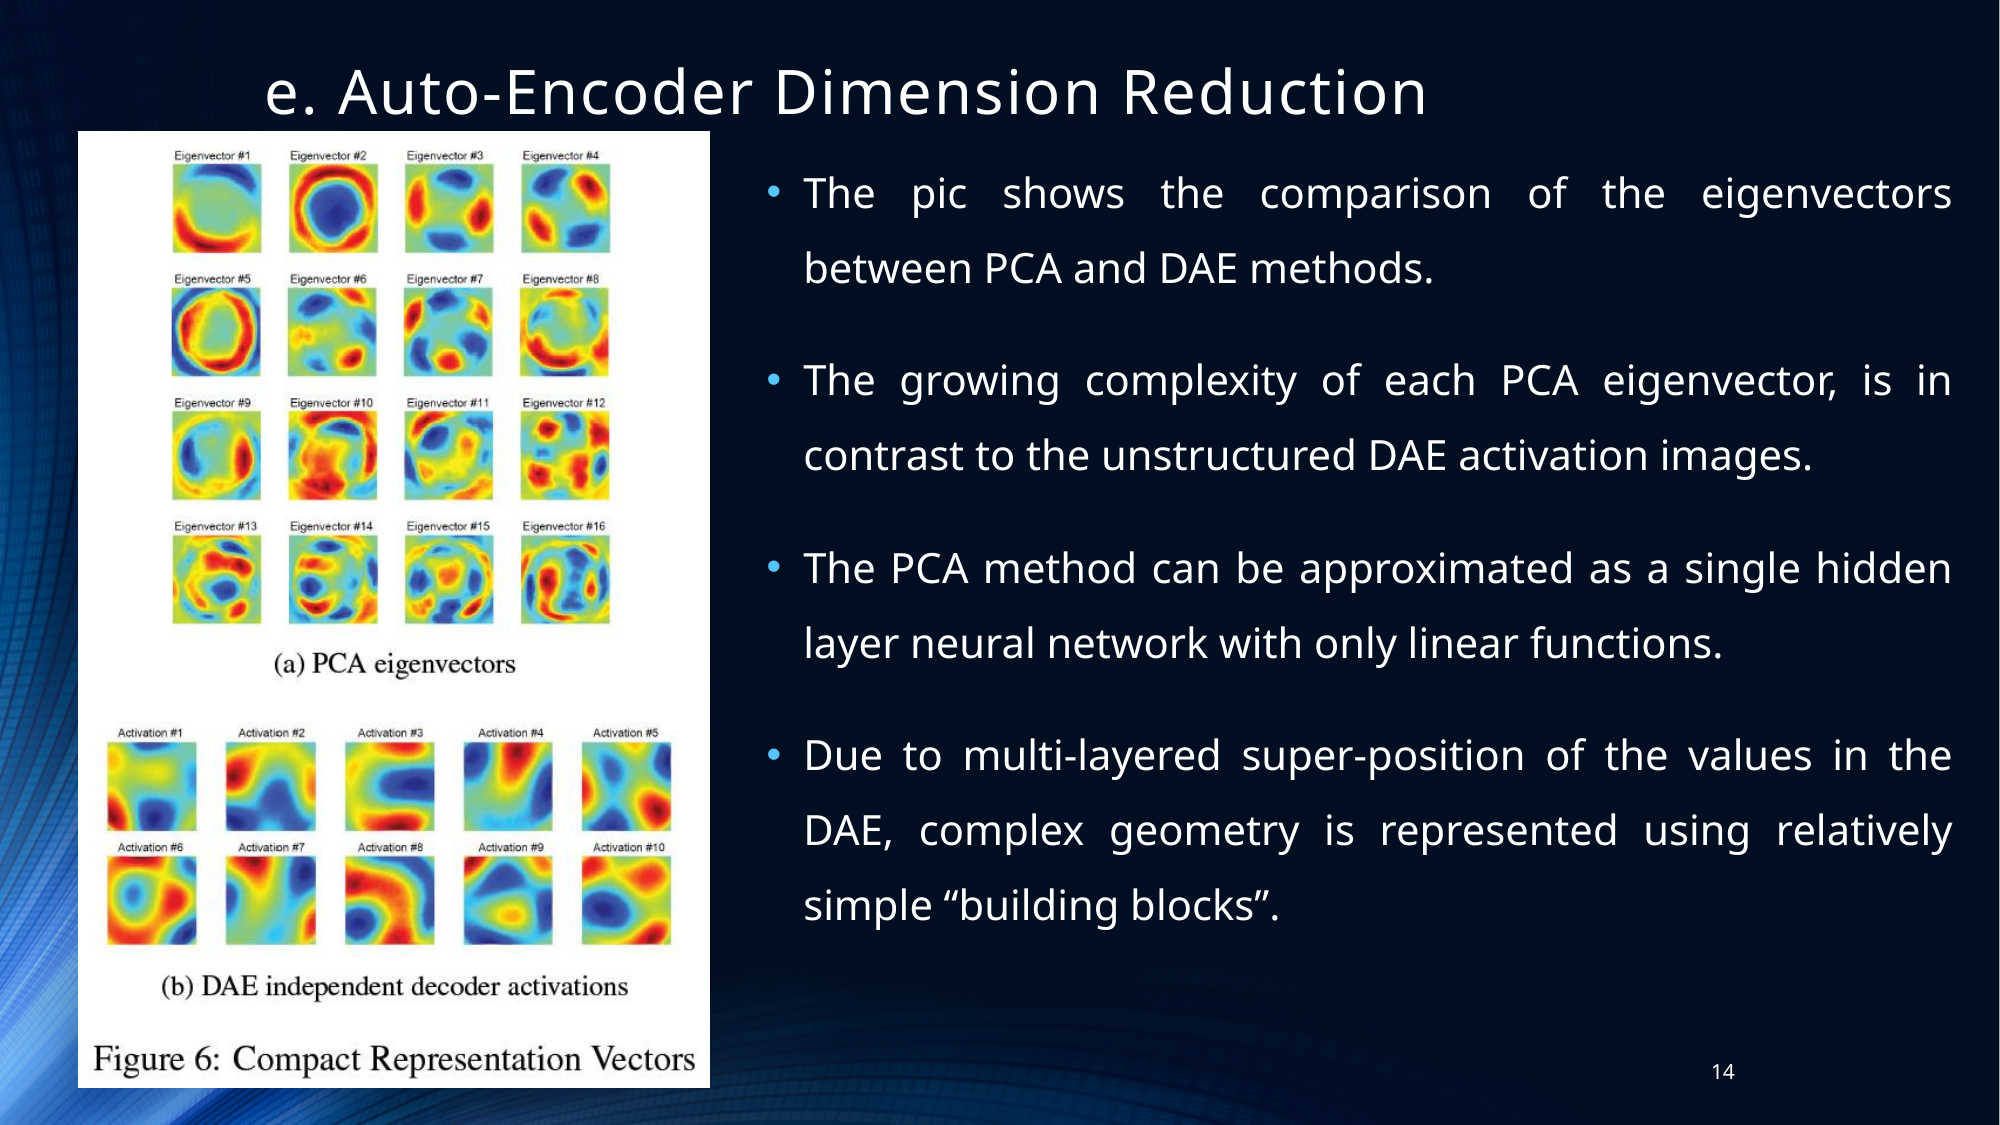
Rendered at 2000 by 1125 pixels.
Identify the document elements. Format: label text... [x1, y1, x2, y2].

picture [0, 0, 2000, 1125]
text_box The pic shows the comparison of the eigenvectors between PCA and DAE methods. The growing complexity of each PCA eigenvector, is in contrast to the unstructured DAE activation images. The PCA method can be approximated as a single hidden layer neural network with only linear functions. Due to multi-layered super-position of the values in the DAE, complex geometry is represented using relatively simple “building blocks”. [751, 133, 1969, 1096]
title e. Auto-Encoder Dimension Reduction [249, 7, 1957, 134]
